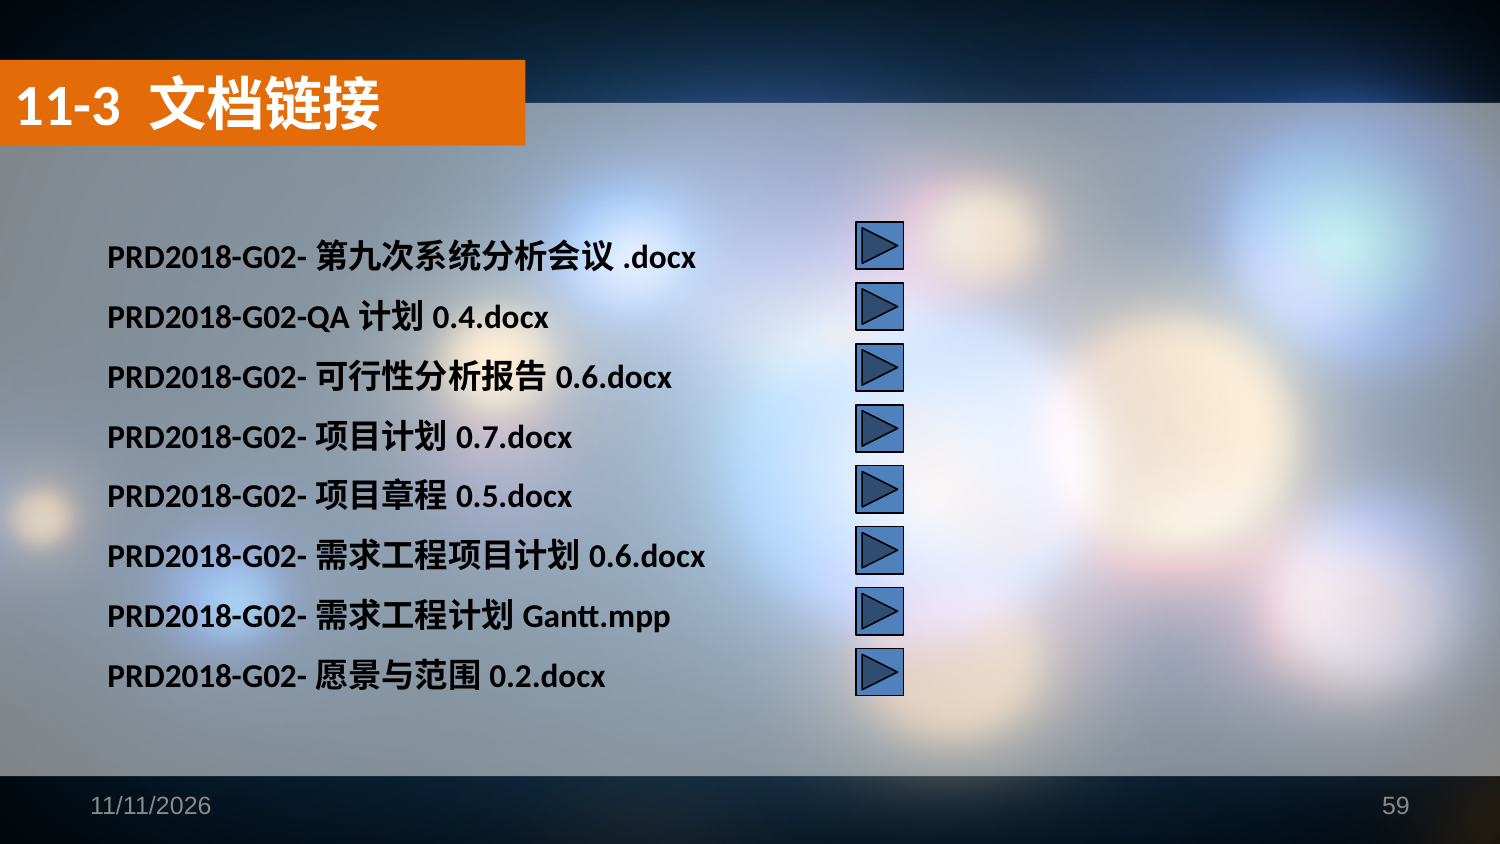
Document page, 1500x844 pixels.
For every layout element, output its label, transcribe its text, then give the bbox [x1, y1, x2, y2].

slide_number 59 [1074, 781, 1426, 828]
picture [0, 0, 1500, 102]
text_box [0, 102, 1500, 777]
text_box [856, 648, 904, 696]
text_box [856, 282, 904, 331]
text_box [856, 465, 904, 513]
picture [0, 777, 1500, 844]
text_box [856, 343, 904, 392]
text_box 11-3 文档链接 [0, 59, 526, 145]
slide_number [74, 781, 426, 828]
text_box [856, 587, 904, 635]
text_box PRD2018-G02-第九次系统分析会议.docx PRD2018-G02-QA计划0.4.docx PRD2018-G02-可行性分析报告0.6.docx PRD2018-G02-项目计划0.7.docx PRD2018-G02-项目章程0.5.docx PRD2018-G02-需求工程项目计划0.6.docx PRD2018-G02-需求工程计划Gantt.mpp PRD2018-G02-愿景与范围0.2.docx [17, 207, 1453, 702]
text_box [856, 404, 904, 453]
text_box [856, 221, 904, 270]
text_box [856, 526, 904, 574]
